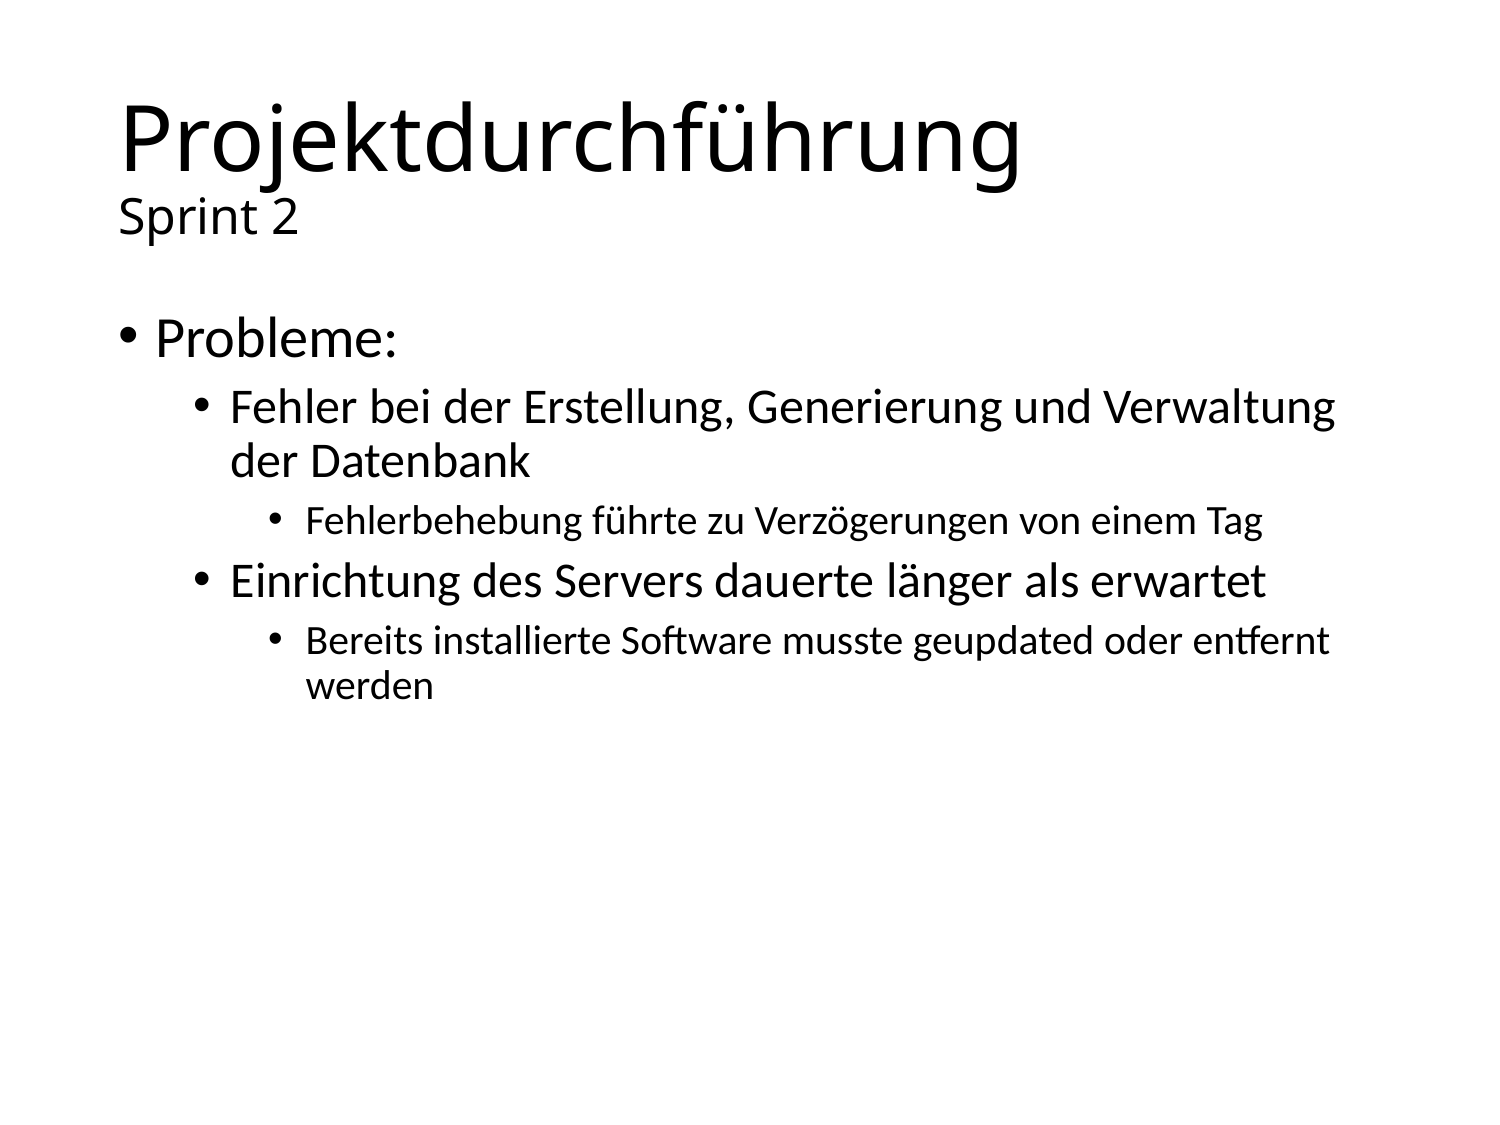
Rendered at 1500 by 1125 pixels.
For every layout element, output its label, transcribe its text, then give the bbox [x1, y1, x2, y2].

list Probleme: Fehler bei der Erstellung, Generierung und Verwaltung der Datenbank Fehlerbehebung führte zu Verzögerungen von einem Tag Einrichtung des Servers dauerte länger als erwartet Bereits installierte Software musste geupdated oder entfernt werden [103, 299, 1397, 1014]
title Projektdurchführung Sprint 2 [103, 59, 1397, 278]
